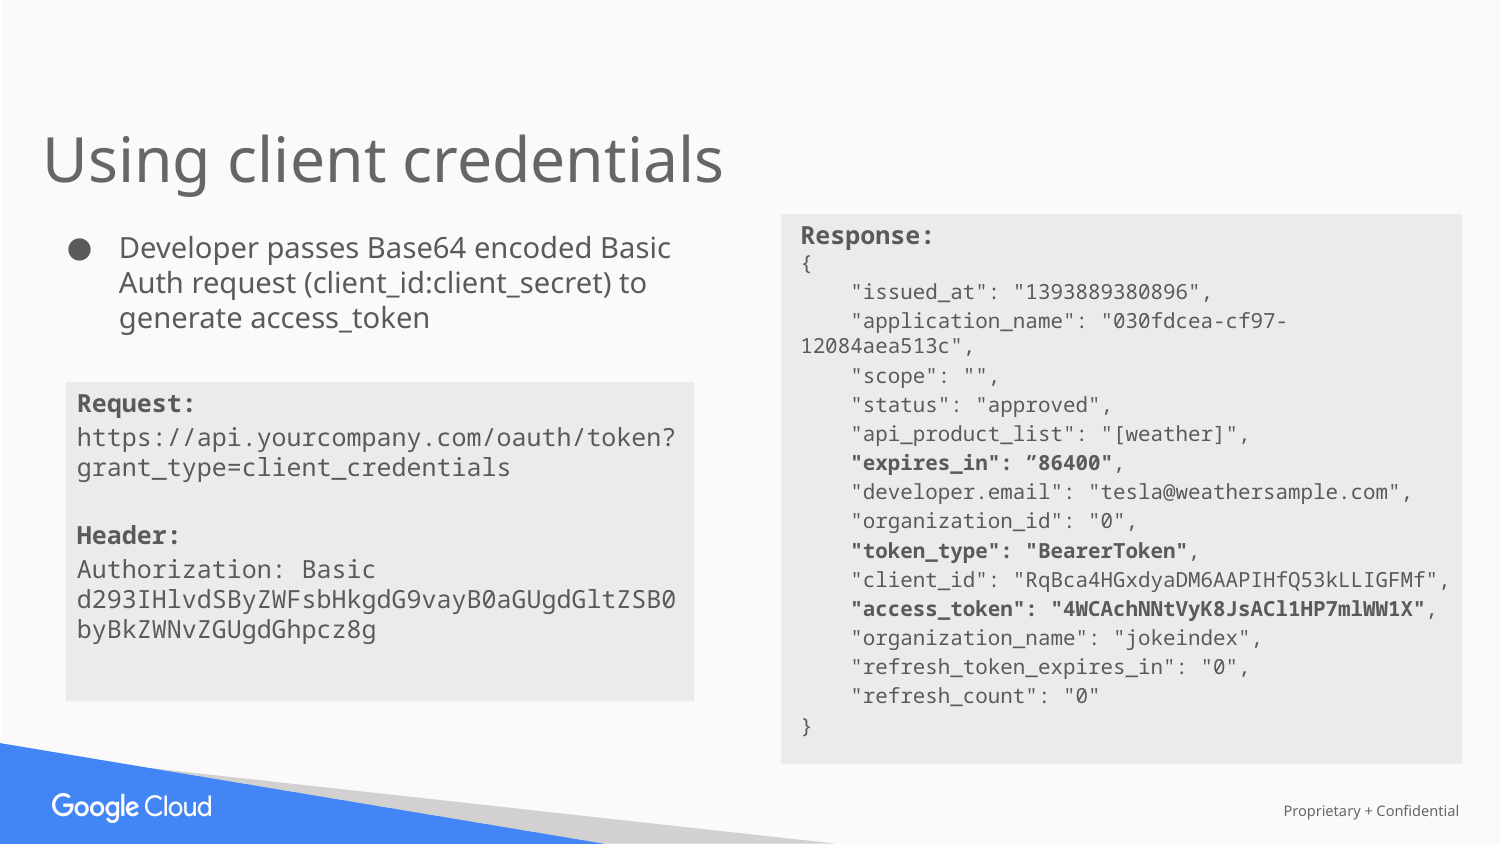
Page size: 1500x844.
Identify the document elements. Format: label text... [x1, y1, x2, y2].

list Developer passes Base64 encoded Basic Auth request (client_id:client_secret) to generate access_token [28, 214, 732, 774]
text_box Response: { "issued_at": "1393889380896", "application_name": "030fdcea-cf97-12084aea513c", "scope": "", "status": "approved", "api_product_list": "[weather]", "expires_in": ”86400", "developer.email": "tesla@weathersample.com", "organization_id": "0", "token_type": "BearerToken", "client_id": "RqBca4HGxdyaDM6AAPIHfQ53kLLIGFMf", "access_token": "4WCAchNNtVyK8JsACl1HP7mlWW1X", "organization_name": "jokeindex", "refresh_token_expires_in": "0", "refresh_count": "0" } [780, 214, 1463, 764]
text_box Request: https://api.yourcompany.com/oauth/token?grant_type=client_credentials Header: Authorization: Basic d293IHlvdSByZWFsbHkgdG9vayB0aGUgdGltZSB0byBkZWNvZGUgdGhpcz8g [65, 381, 695, 702]
title Using client credentials [27, 85, 1113, 210]
picture [52, 793, 211, 823]
